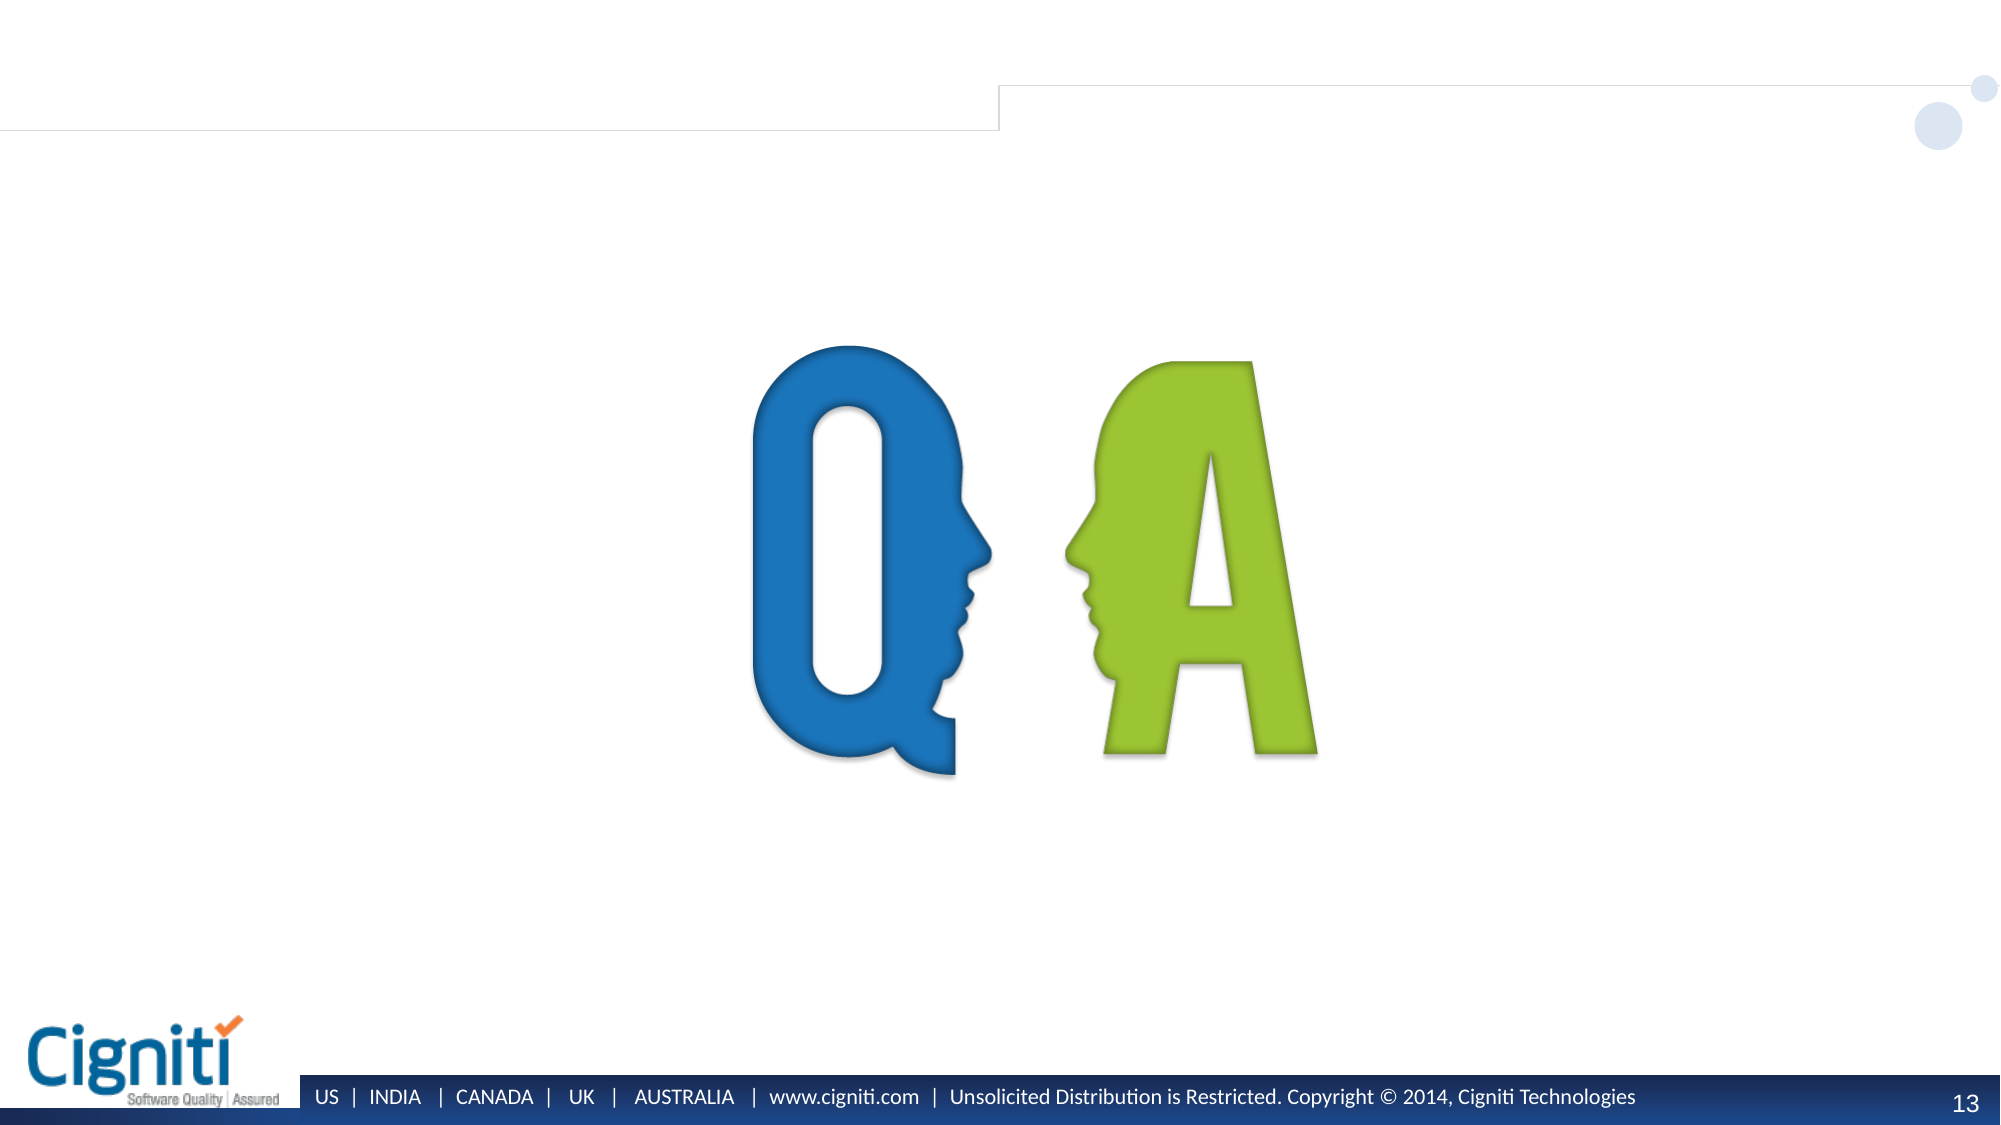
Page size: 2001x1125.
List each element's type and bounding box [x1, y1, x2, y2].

picture [0, 1015, 2000, 1125]
list [744, 327, 1328, 855]
